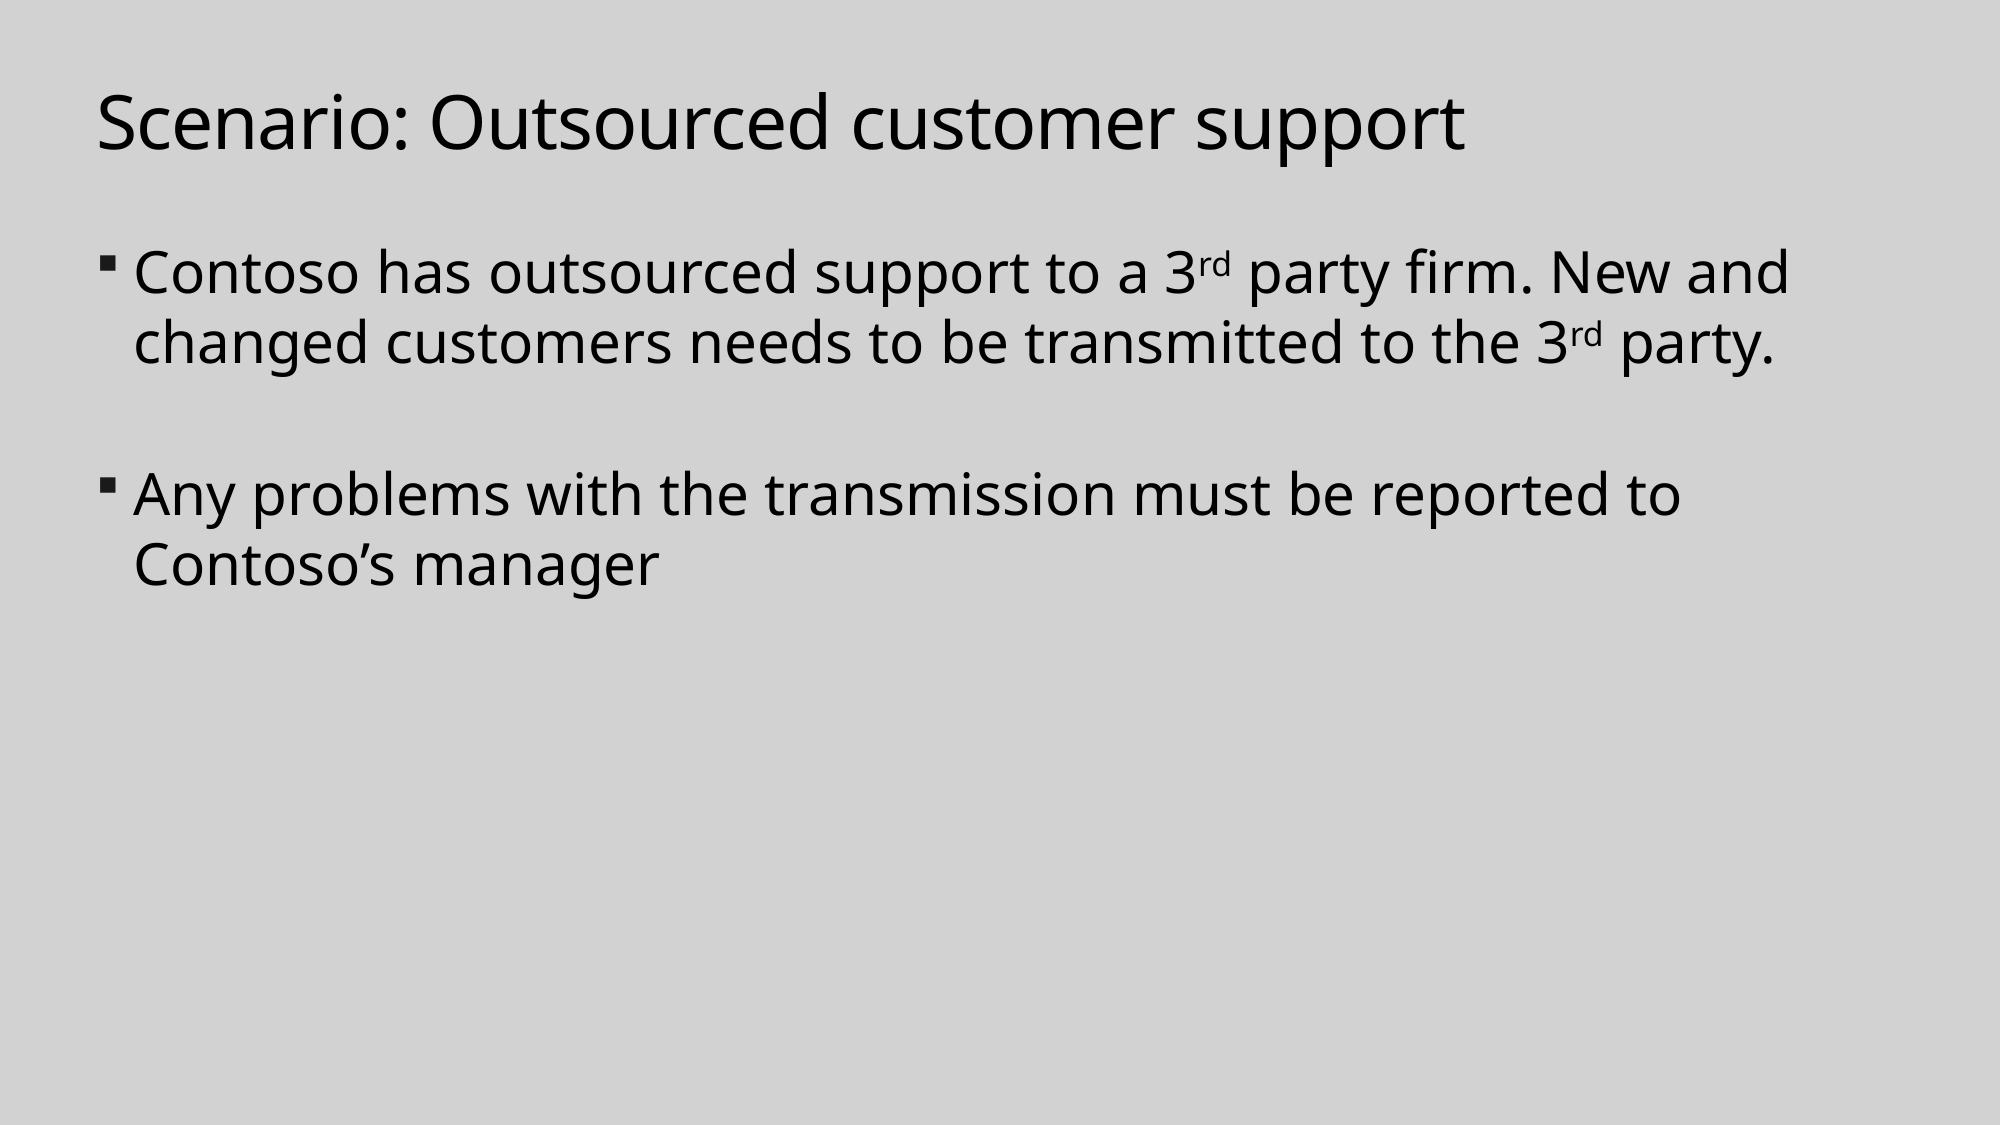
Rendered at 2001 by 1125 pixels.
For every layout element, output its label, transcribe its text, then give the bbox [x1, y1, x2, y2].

title Scenario: Outsourced customer support [96, 75, 1904, 166]
list Contoso has outsourced support to a 3rd party firm. New and changed customers needs to be transmitted to the 3rd party. Any problems with the transmission must be reported to Contoso’s manager [95, 235, 1904, 603]
